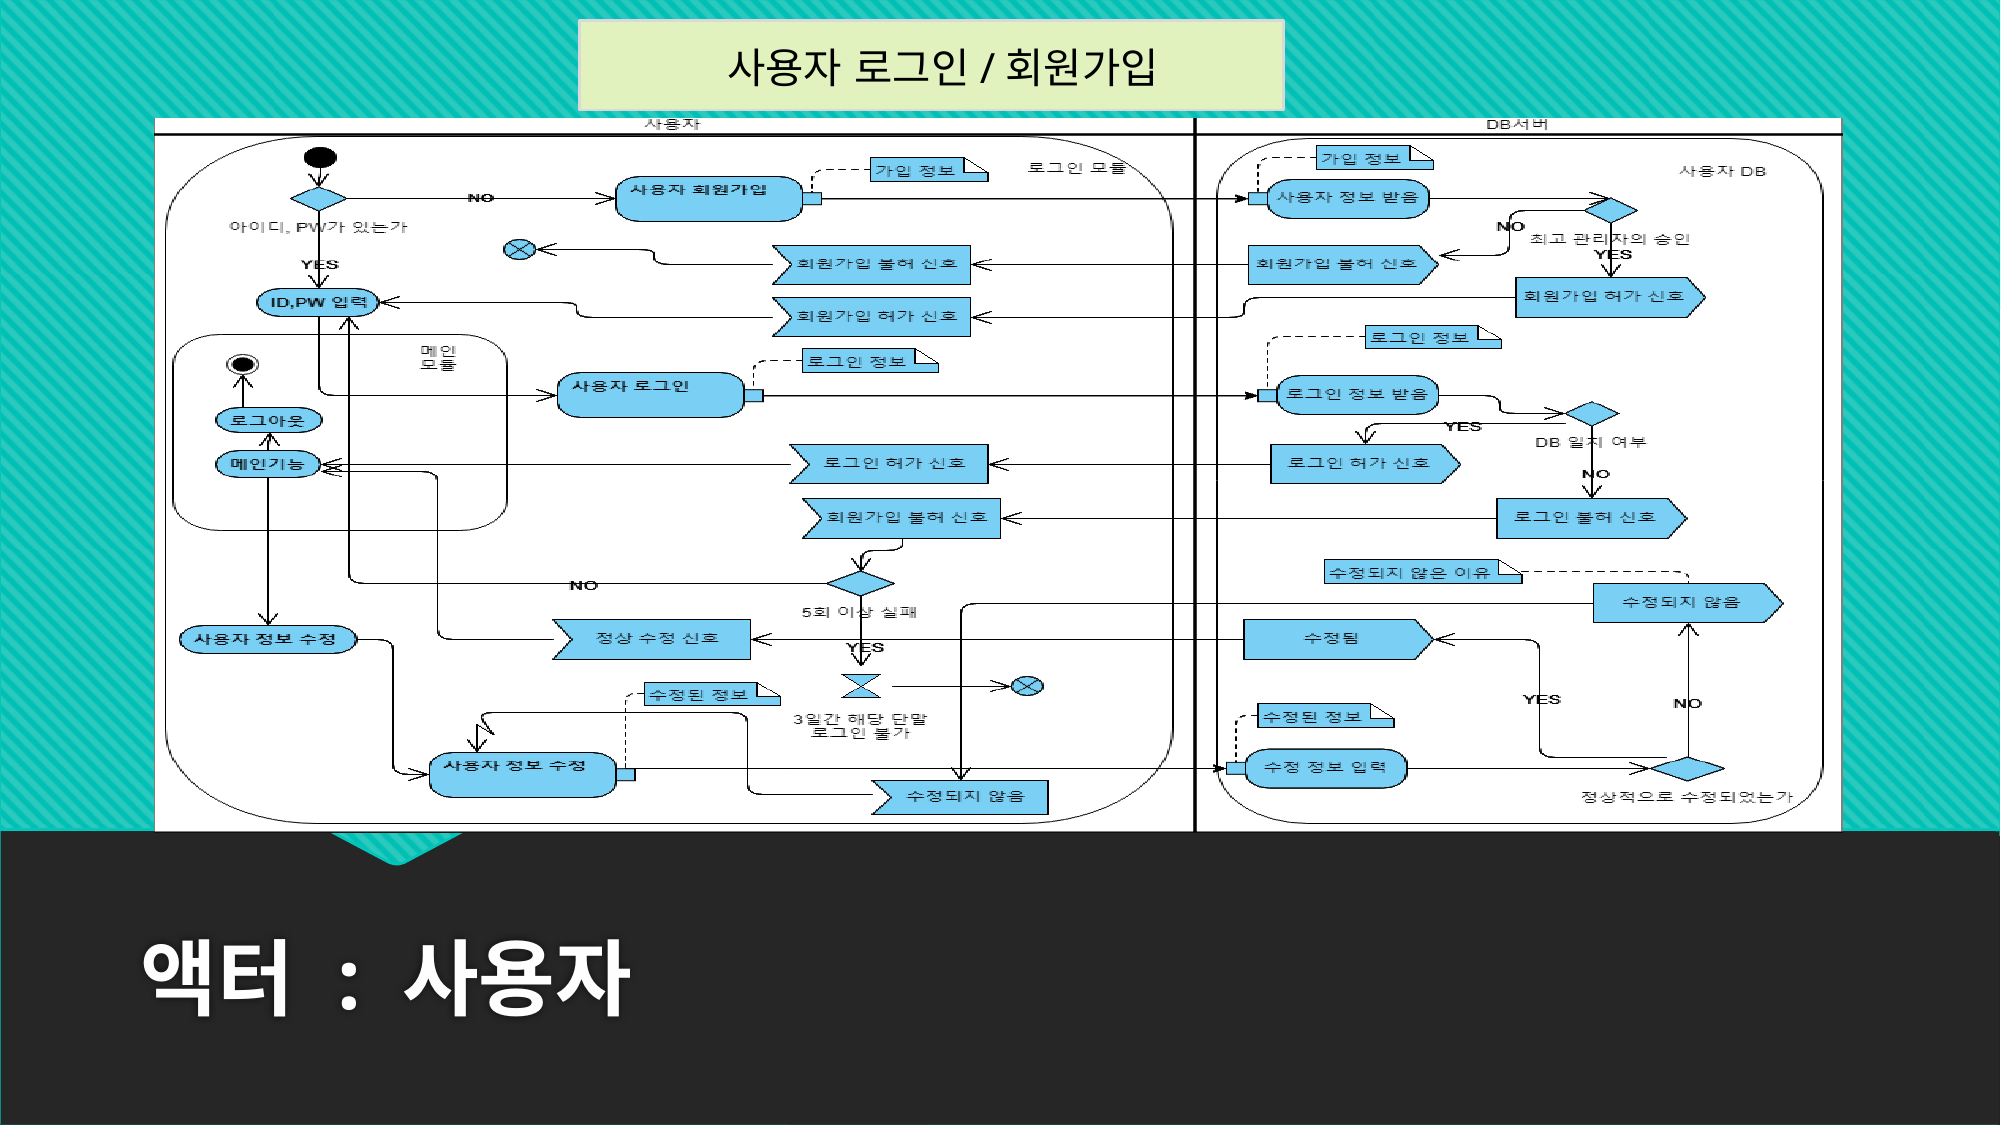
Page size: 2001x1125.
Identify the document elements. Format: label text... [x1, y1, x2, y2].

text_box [0, 829, 2000, 1125]
text_box [578, 19, 1285, 111]
text_box [0, 0, 2000, 829]
picture [154, 118, 1843, 834]
text_box 사용자 로그인/회원가입 [712, 34, 1459, 100]
